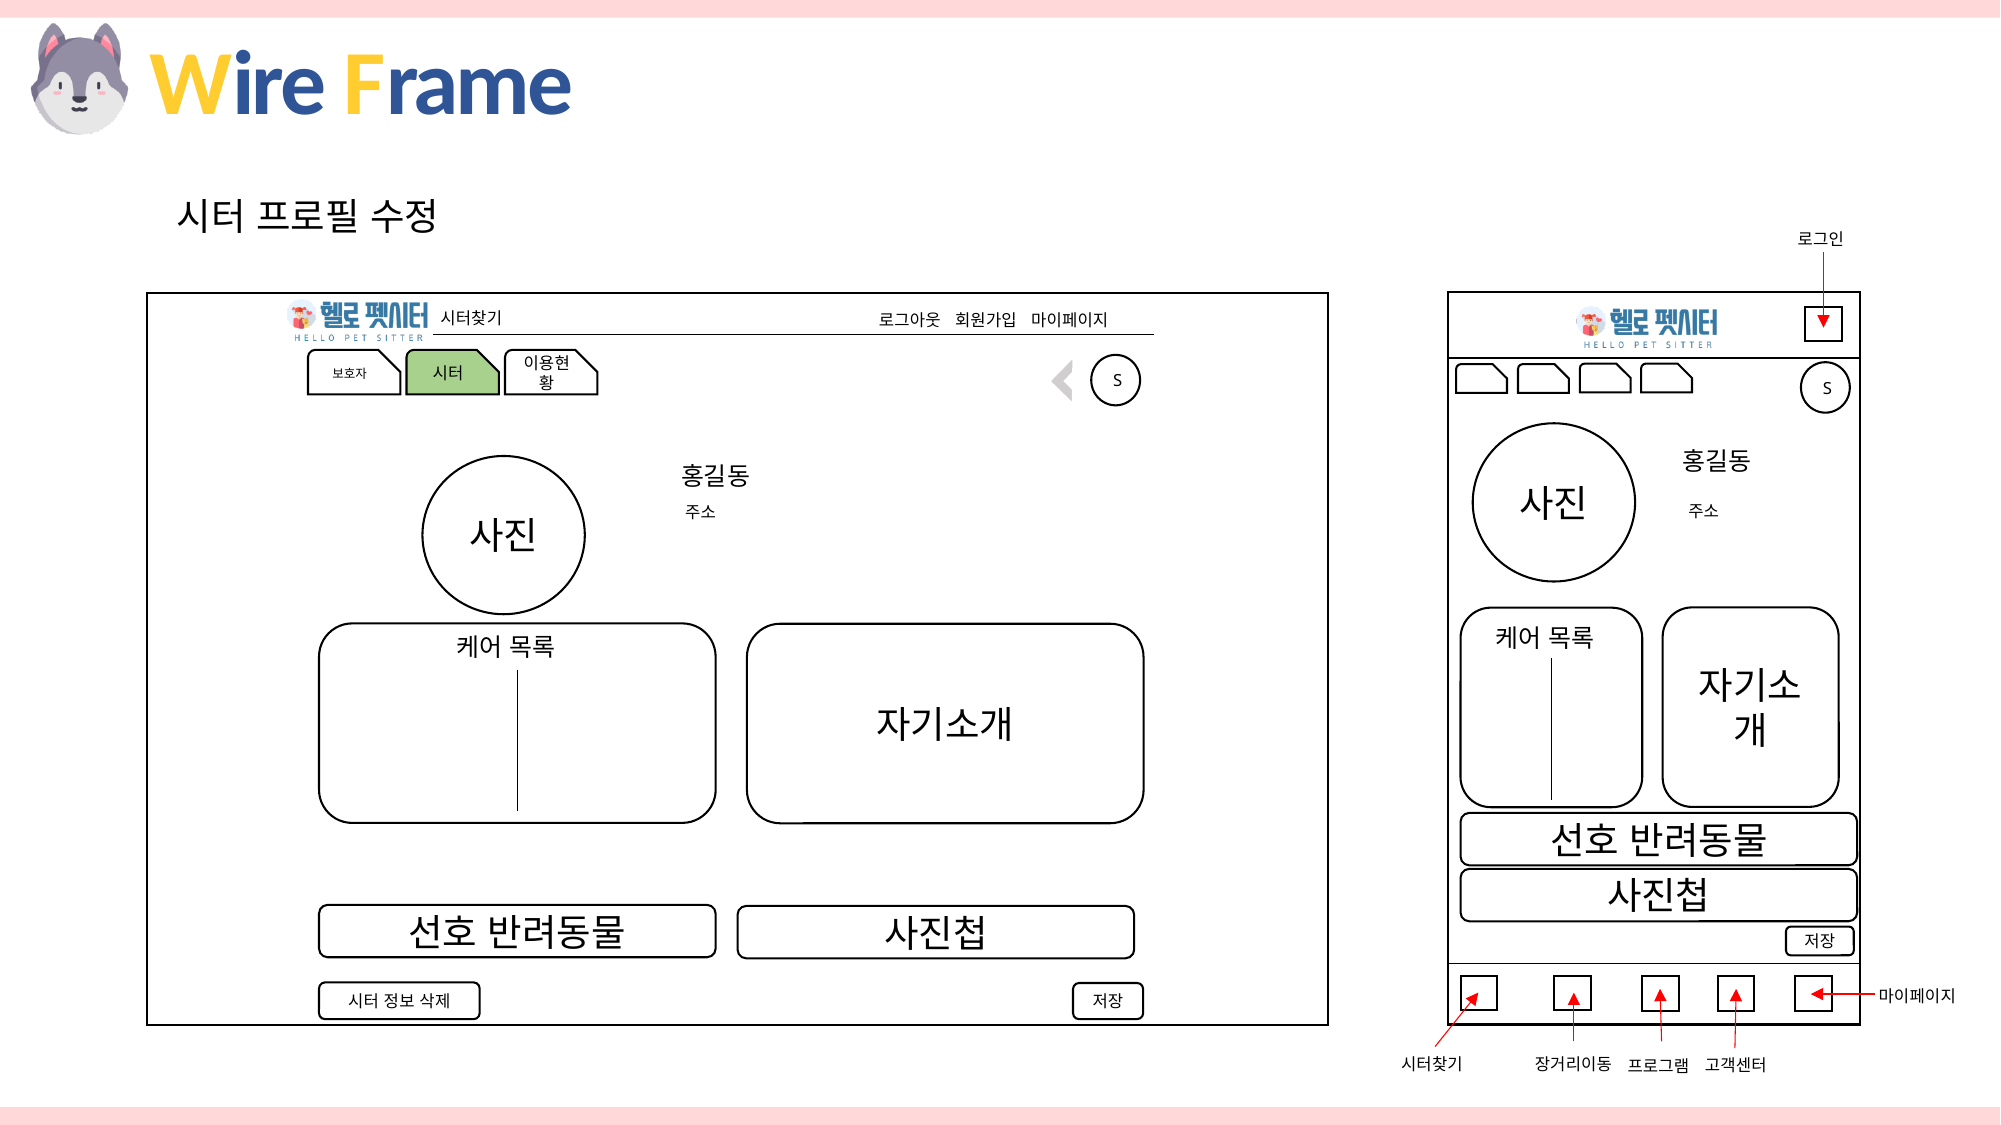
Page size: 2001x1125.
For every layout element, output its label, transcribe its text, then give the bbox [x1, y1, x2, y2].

text_box 선호 반려동물 [1459, 811, 1859, 867]
text_box 시터 프로필 수정 [161, 186, 455, 246]
text_box 사진첩 [1459, 867, 1859, 923]
text_box 시터 정보 삭제 [317, 981, 481, 1021]
text_box 이용현황 [503, 348, 599, 396]
text_box [0, 0, 2000, 19]
text_box 시터찾기 [1386, 1046, 1484, 1082]
text_box 홍길동 [1667, 438, 1839, 483]
text_box [1804, 306, 1843, 342]
text_box [1641, 975, 1680, 1012]
text_box [146, 292, 1329, 1026]
text_box 장거리이동 [1520, 1046, 1636, 1082]
text_box 로그아웃 회원가입 마이페이지 [864, 302, 1172, 338]
text_box [1717, 975, 1755, 1012]
text_box [1459, 606, 1644, 809]
text_box 마이페이지 [1863, 978, 1980, 1013]
text_box 로그인 [1782, 221, 1881, 257]
text_box S [1799, 361, 1851, 414]
text_box 케어 목록 [1480, 615, 1652, 661]
text_box Wire Frame [138, 15, 584, 140]
text_box 고객센터 [1690, 1047, 1806, 1083]
text_box [1794, 975, 1833, 1012]
text_box [1578, 362, 1632, 394]
text_box [1640, 362, 1694, 394]
text_box 사진 [421, 454, 586, 616]
text_box 시터찾기 [435, 300, 524, 334]
picture [20, 19, 139, 138]
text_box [1435, 992, 1479, 1047]
text_box 주소 [1673, 492, 1845, 528]
text_box 자기소개 [1661, 606, 1840, 808]
text_box 저장 [1071, 981, 1145, 1021]
picture [1569, 303, 1725, 351]
text_box [1047, 353, 1075, 407]
text_box 프로그램 [1612, 1048, 1711, 1083]
text_box 홍길동 [666, 453, 838, 498]
text_box 사진첩 [736, 904, 1136, 960]
text_box 보호자 [306, 348, 402, 396]
text_box 주소 [670, 494, 842, 529]
picture [280, 296, 435, 344]
text_box 저장 [1784, 925, 1855, 957]
text_box 시터 [405, 348, 500, 396]
text_box [1553, 975, 1592, 1011]
text_box [1460, 975, 1498, 1011]
text_box 케어 목록 [441, 624, 614, 669]
text_box S [1090, 353, 1142, 407]
text_box [1447, 291, 1861, 1026]
text_box [1455, 363, 1509, 394]
text_box 자기소개 [745, 622, 1145, 825]
text_box 사진 [1471, 422, 1637, 583]
text_box [1516, 363, 1570, 394]
text_box [0, 1106, 2000, 1125]
text_box 선호 반려동물 [317, 903, 717, 959]
text_box [317, 622, 717, 824]
